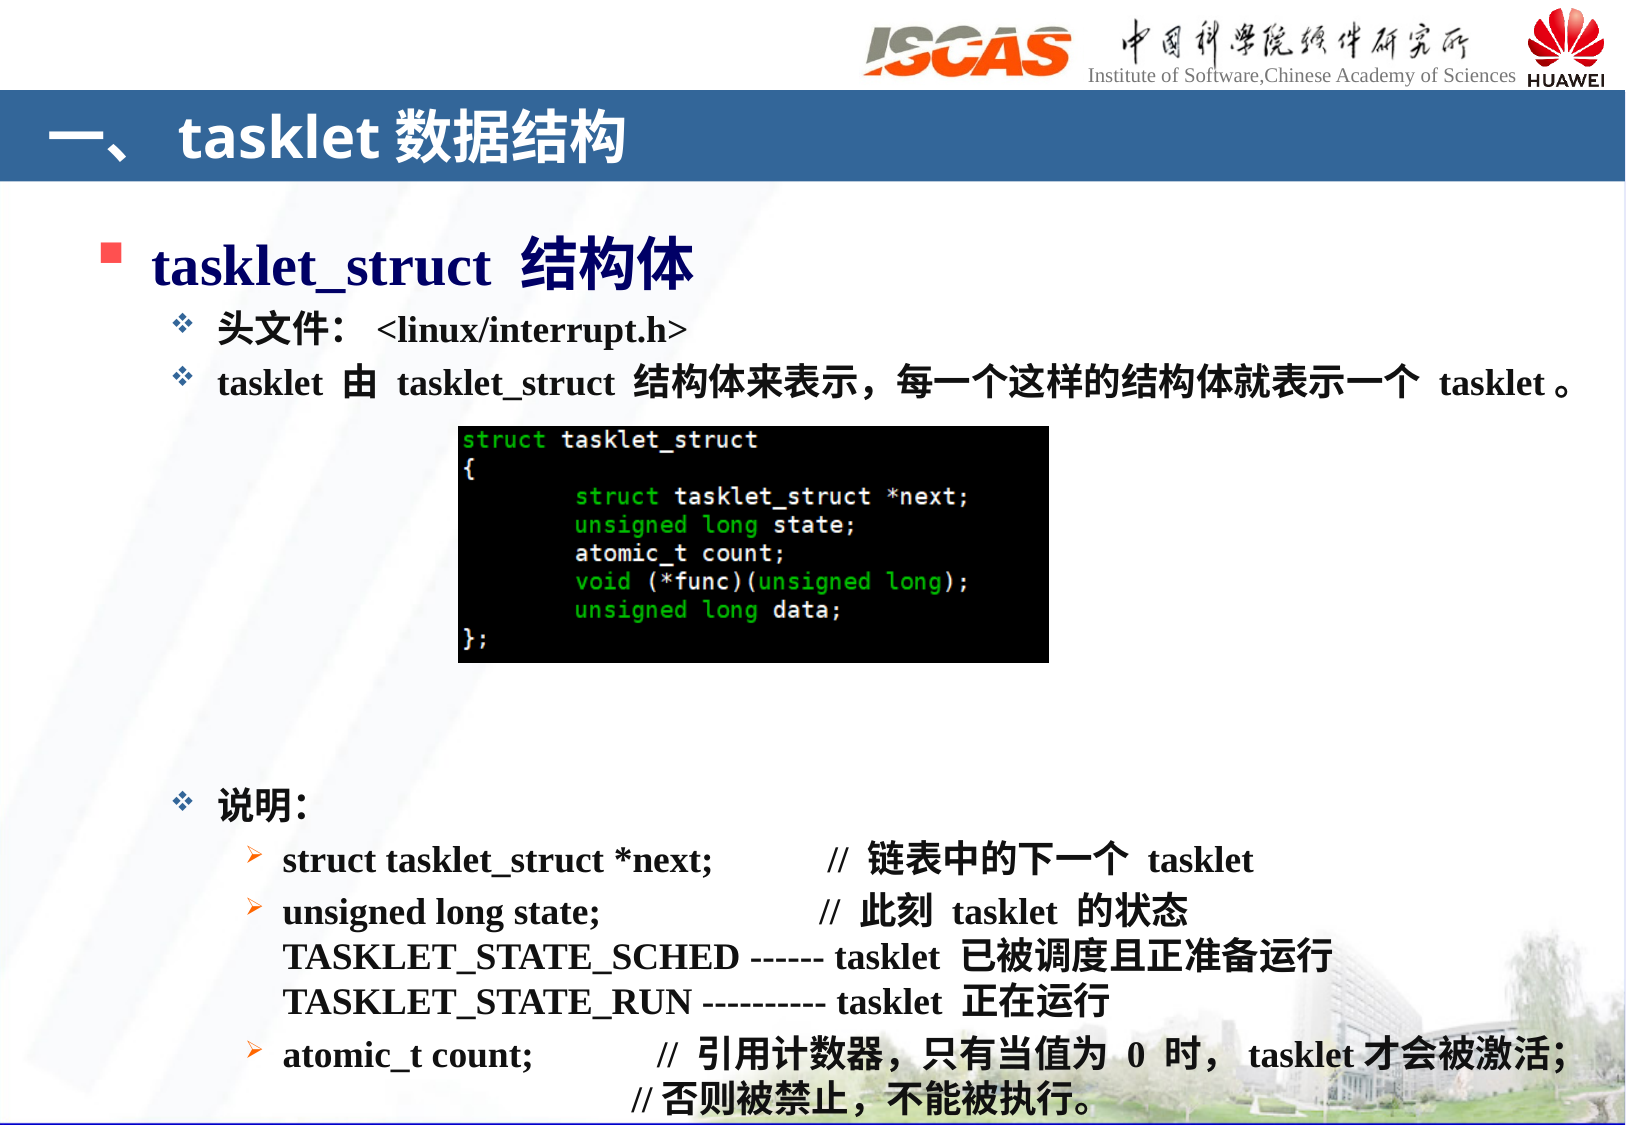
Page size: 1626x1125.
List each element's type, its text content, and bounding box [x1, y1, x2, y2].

picture [1119, 15, 1471, 71]
picture [0, 92, 1626, 1125]
picture [1528, 8, 1604, 87]
list tasklet_struct 结构体 头文件：<linux/interrupt.h> tasklet 由 tasklet_struct 结构体来表示，每一个这样的结构体就表示一个 tasklet。 说明： struct tasklet_struct *next; // 链表中的下一个 tasklet unsigned long state; // 此刻 tasklet 的状态 TASKLET_STATE_SCHED ------ tasklet 已被调度且正准备运行 TASKLET_STATE_RUN ---------- tasklet 正在运行 atomic_t count; // 引用计数器，只有当值为 0 时，tasklet才会被激活； //否则被禁止，不能被执行。 void (*func)(unsigned long); //函数指针，指向tasklet处理函数，唯一参数为 data。 [79, 219, 1625, 1107]
title 一、tasklet数据结构 [0, 89, 1625, 182]
picture [859, 18, 1084, 87]
